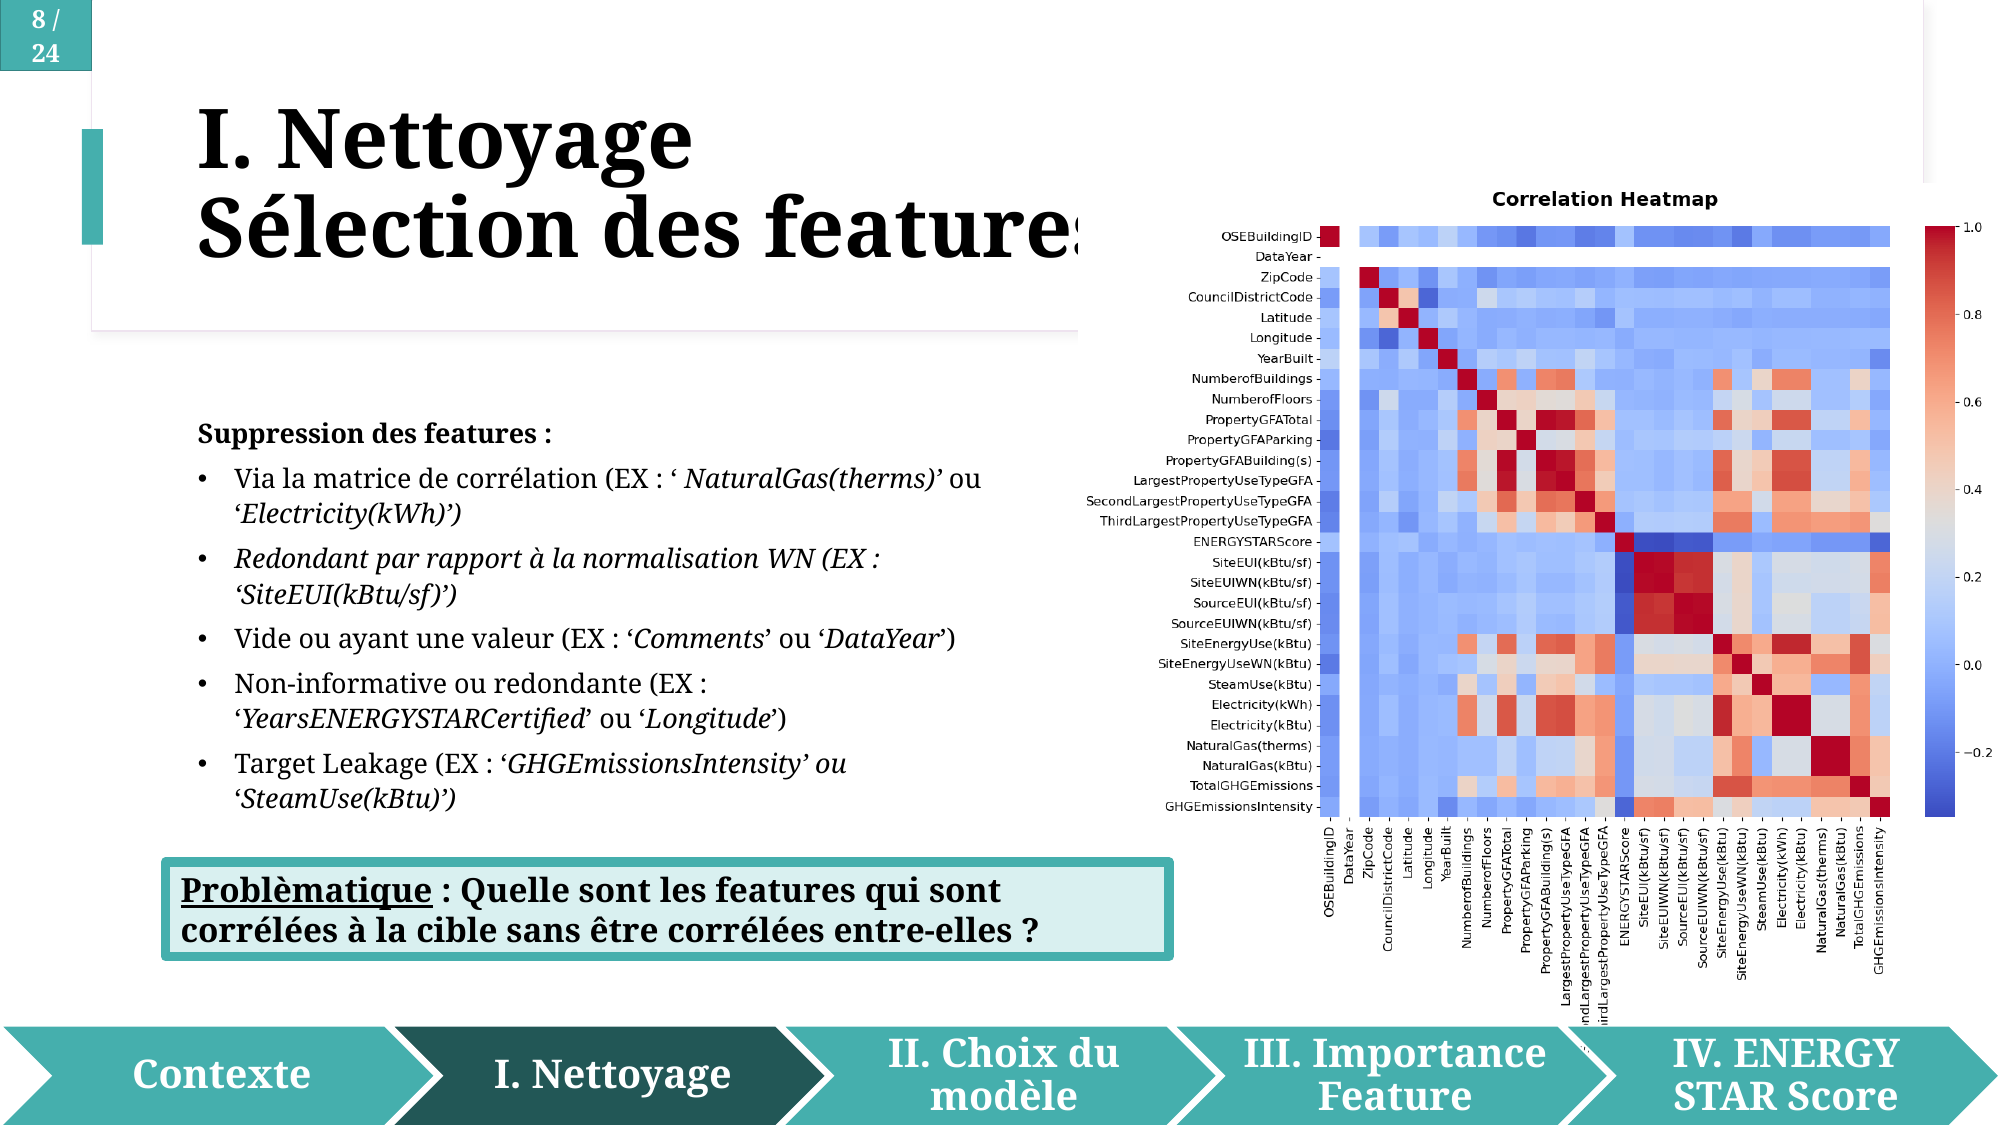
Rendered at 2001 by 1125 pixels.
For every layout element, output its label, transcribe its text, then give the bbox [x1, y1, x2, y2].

title I. Nettoyage Sélection des features [183, 90, 1851, 284]
list Suppression des features : Via la matrice de corrélation (EX : ‘ NaturalGas(therms)’ ou ‘Electricity(kWh)’) Redondant par rapport à la normalisation WN (EX : ‘SiteEUI(kBtu/sf)’) Vide ou ayant une valeur (EX : ‘Comments’ ou ‘DataYear’) Non-informative ou redondante (EX : ‘YearsENERGYSTARCertified’ ou ‘Longitude’) Target Leakage (EX : ‘GHGEmissionsIntensity’ ou ‘SteamUse(kBtu)’) [183, 406, 1078, 823]
text_box Problèmatique : Quelle sont les features qui sont corrélées à la cible sans être corrélées entre-elles ? [165, 861, 1078, 957]
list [1078, 183, 2000, 1025]
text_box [0, 1025, 2000, 1125]
